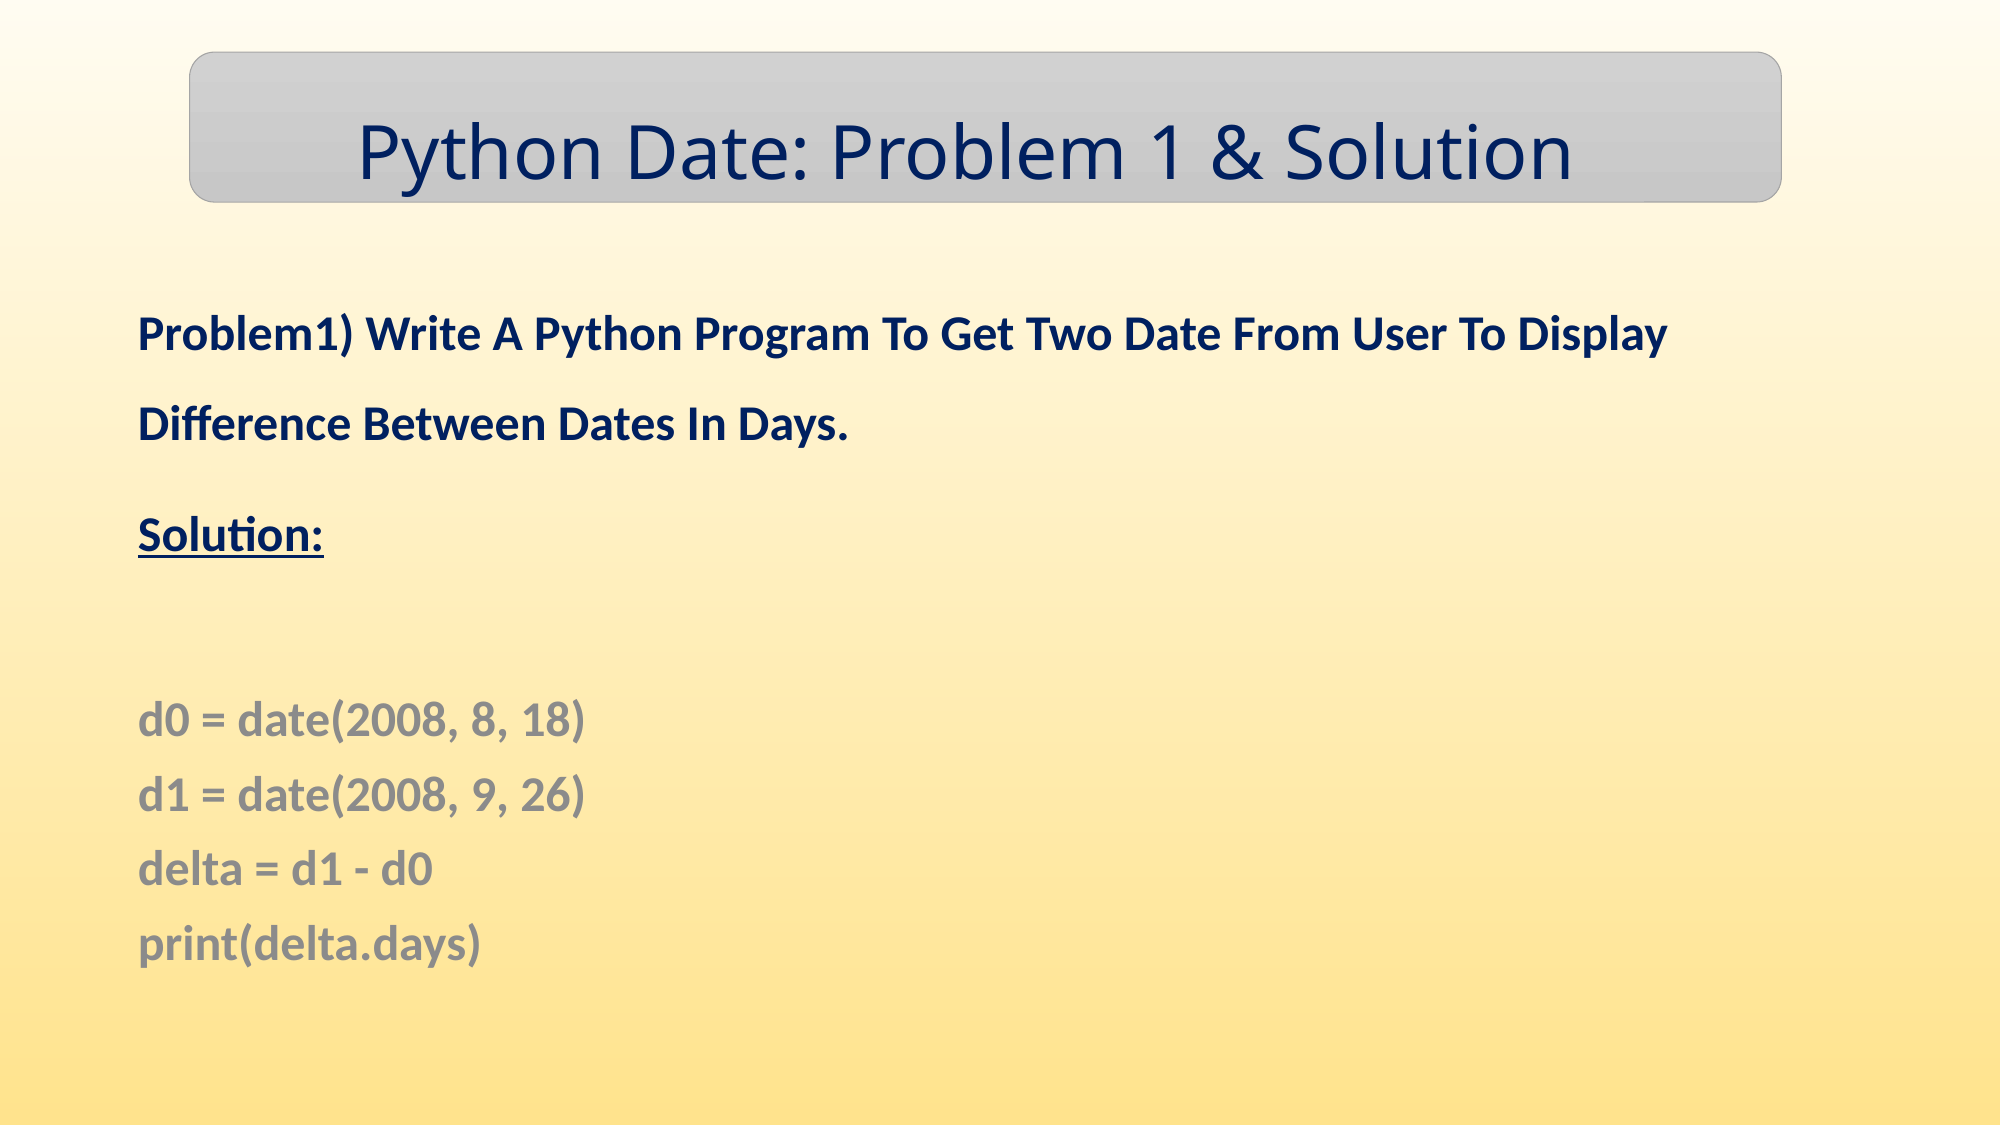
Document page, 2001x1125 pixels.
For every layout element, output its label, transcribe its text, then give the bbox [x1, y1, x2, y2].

list Problem1) Write A Python Program To Get Two Date From User To Display Difference Between Dates In Days. Solution: d0 = date(2008, 8, 18) d1 = date(2008, 9, 26) delta = d1 - d0 print(delta.days) [122, 263, 1848, 1090]
text_box Python Date: Problem 1 & Solution [189, 51, 1782, 203]
